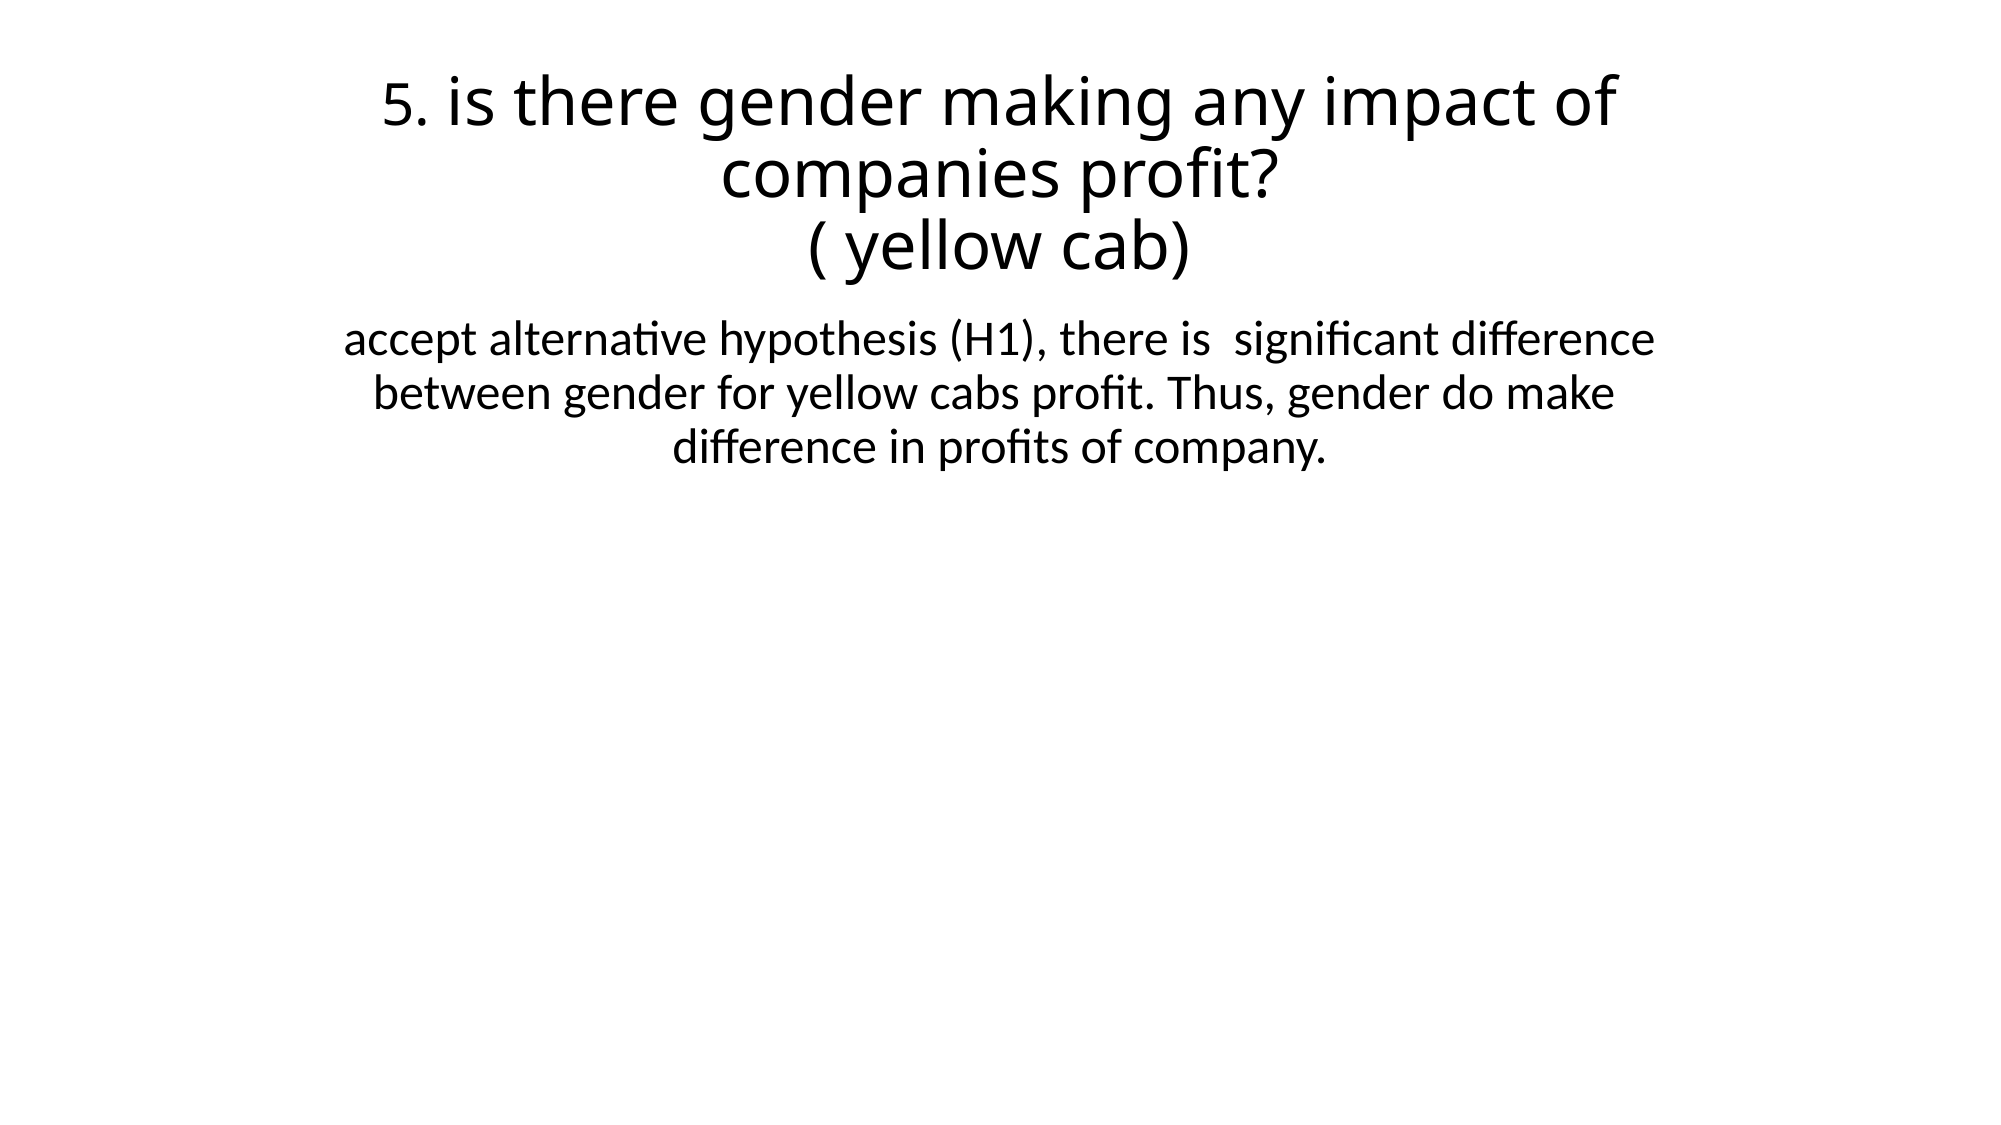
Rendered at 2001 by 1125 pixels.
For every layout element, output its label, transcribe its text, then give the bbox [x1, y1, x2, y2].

title 5. is there gender making any impact of companies profit? ( yellow cab) [249, 43, 1750, 292]
subtitle accept alternative hypothesis (H1), there is significant difference between gender for yellow cabs profit. Thus, gender do make difference in profits of company. [249, 304, 1750, 863]
